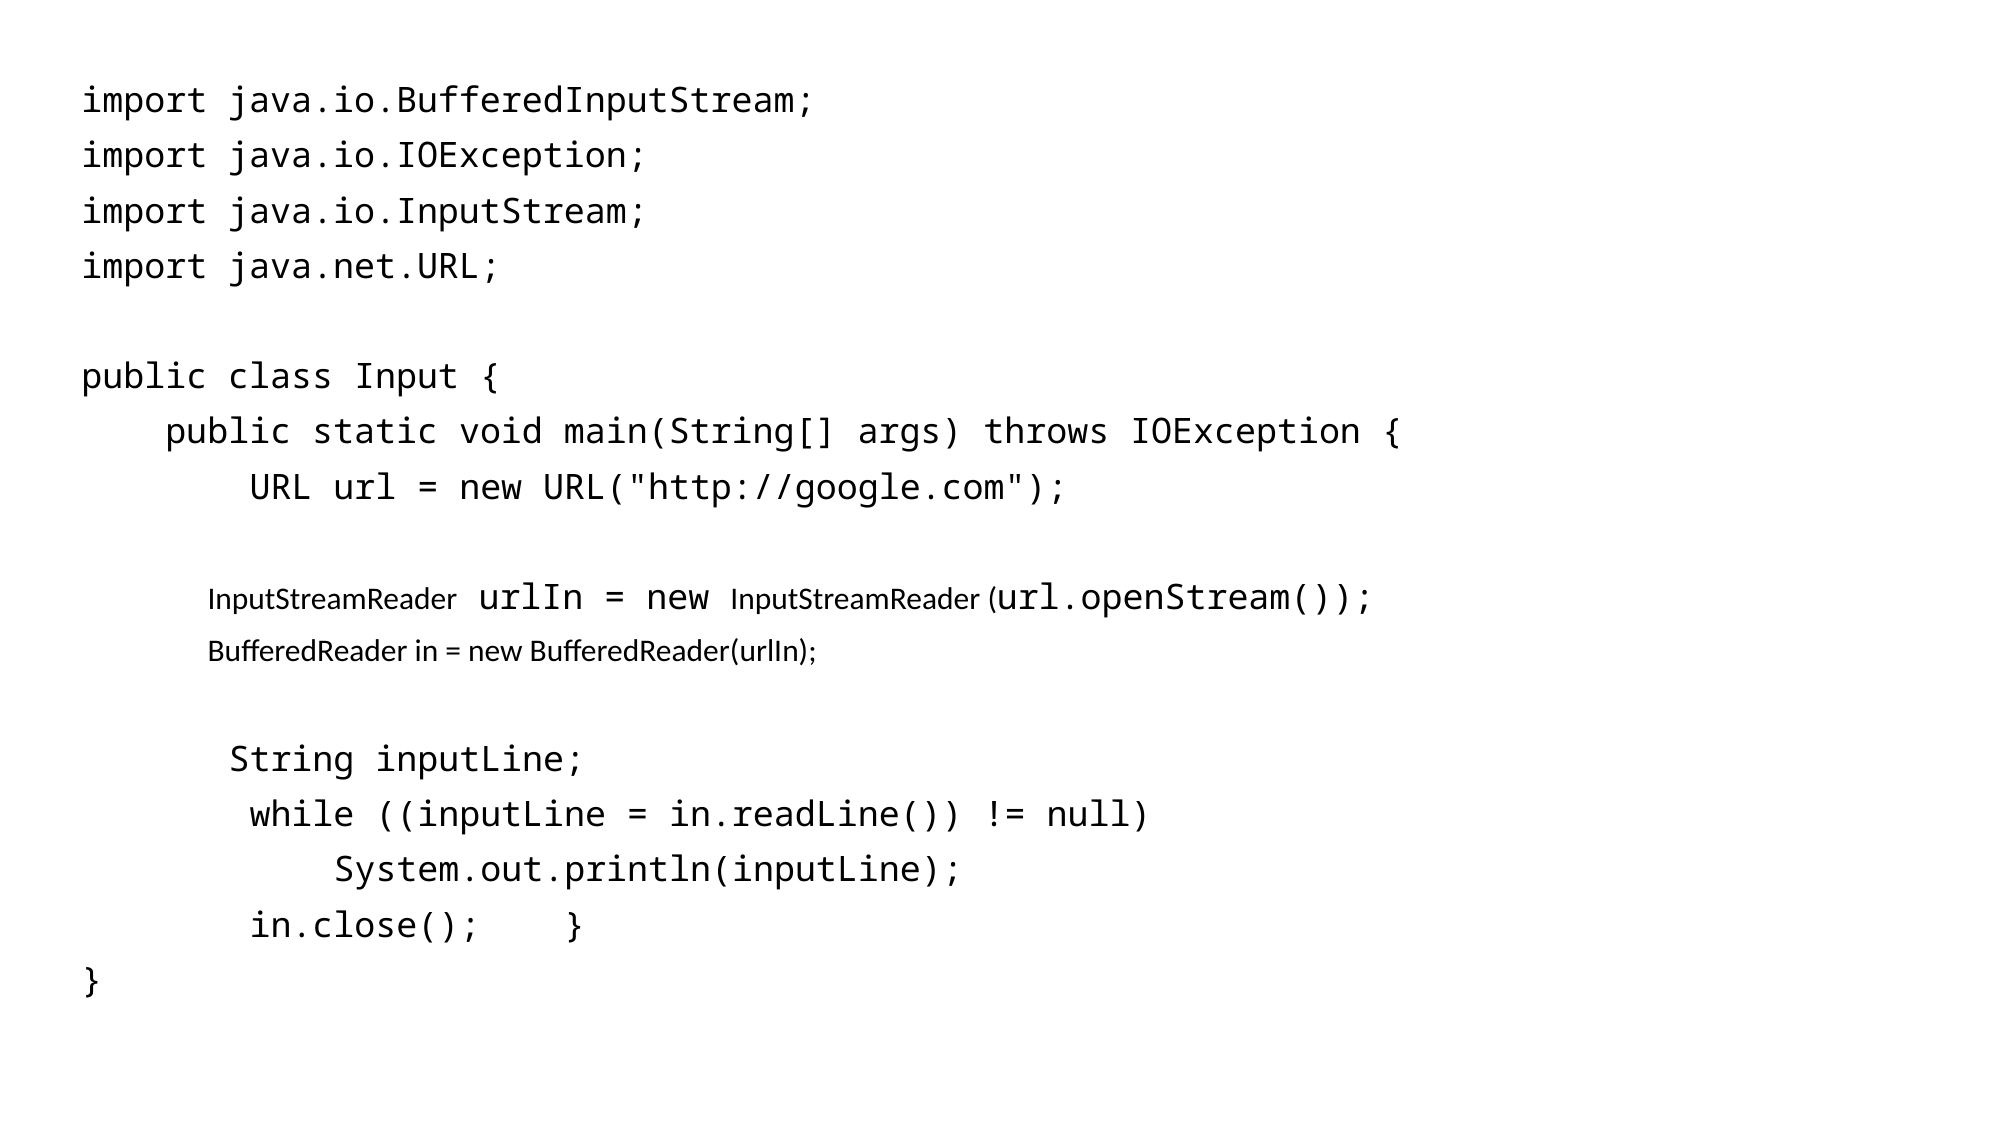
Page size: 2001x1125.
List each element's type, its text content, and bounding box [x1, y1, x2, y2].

list import java.io.BufferedInputStream; import java.io.IOException; import java.io.InputStream; import java.net.URL; public class Input { public static void main(String[] args) throws IOException { URL url = new URL("http://google.com"); InputStreamReader urlIn = new InputStreamReader (url.openStream()); BufferedReader in = new BufferedReader(urlIn); String inputLine; while ((inputLine = in.readLine()) != null) System.out.println(inputLine); in.close(); } } [66, 75, 1944, 1014]
